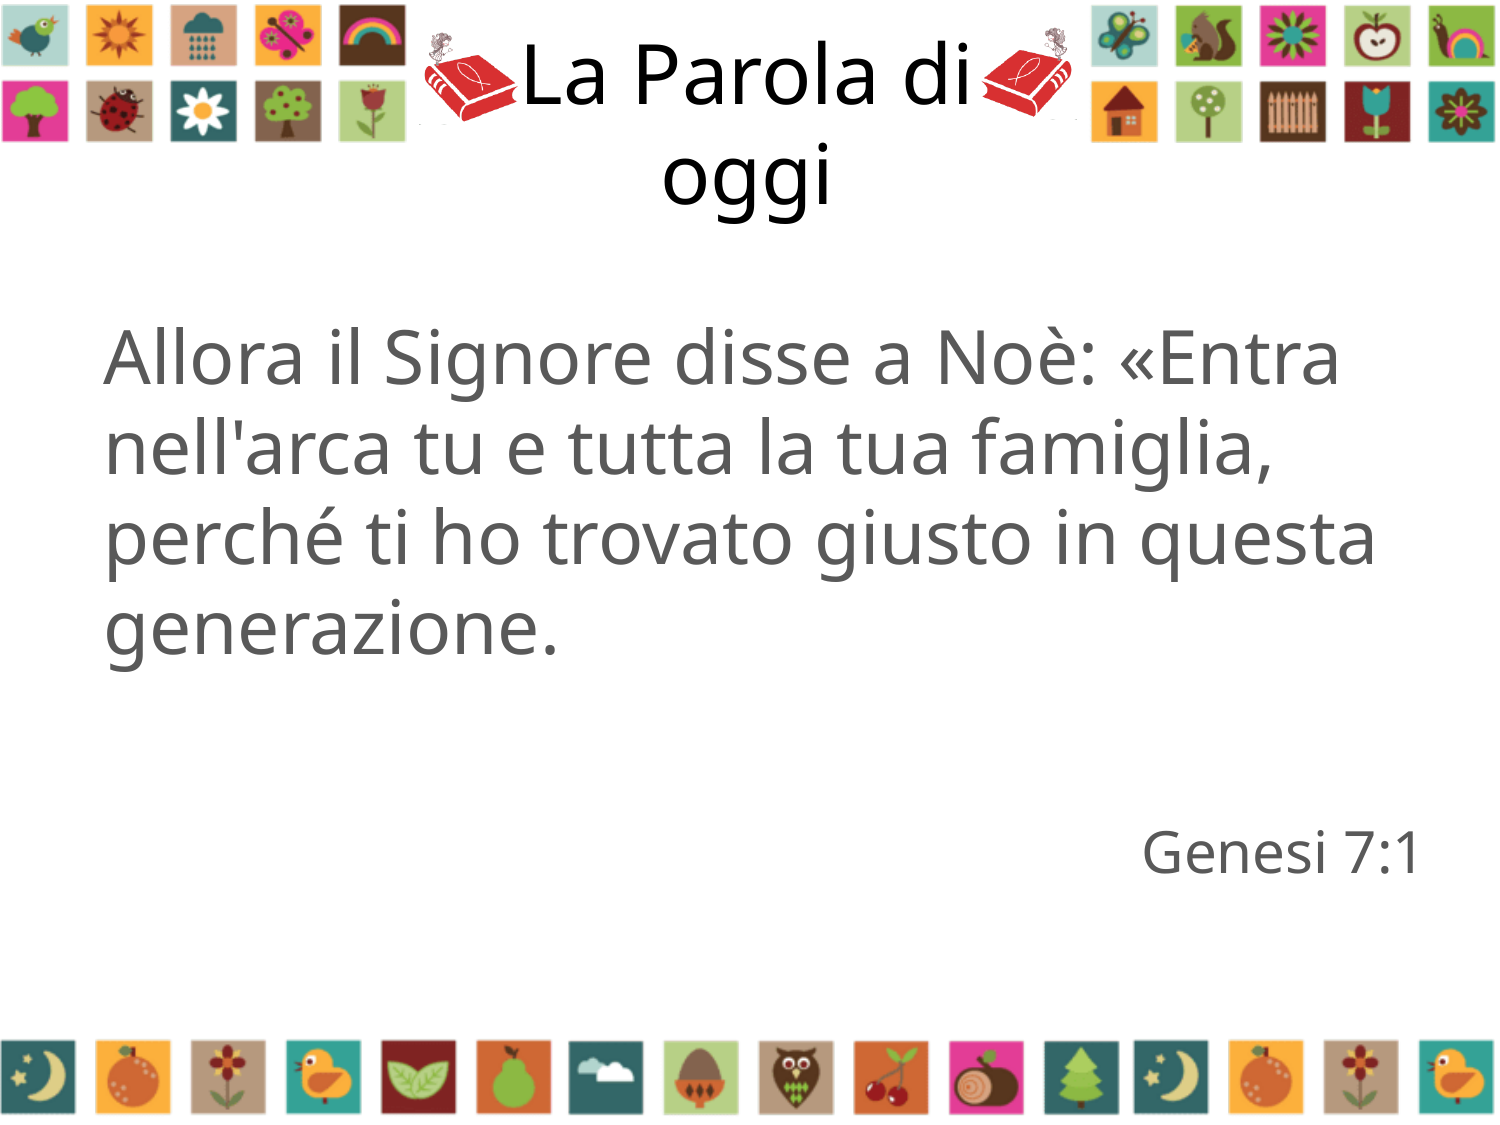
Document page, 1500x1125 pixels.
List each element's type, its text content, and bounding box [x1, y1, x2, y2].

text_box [0, 1028, 1500, 1118]
picture [0, 3, 550, 150]
text_box Allora il Signore disse a Noè: «Entra nell'arca tu e tutta la tua famiglia, perché ti ho trovato giusto in questa generazione. [88, 302, 1436, 678]
text_box Genesi 7:1 [808, 807, 1441, 893]
text_box La Parola di oggi [414, 13, 1080, 229]
picture [950, 3, 1500, 150]
